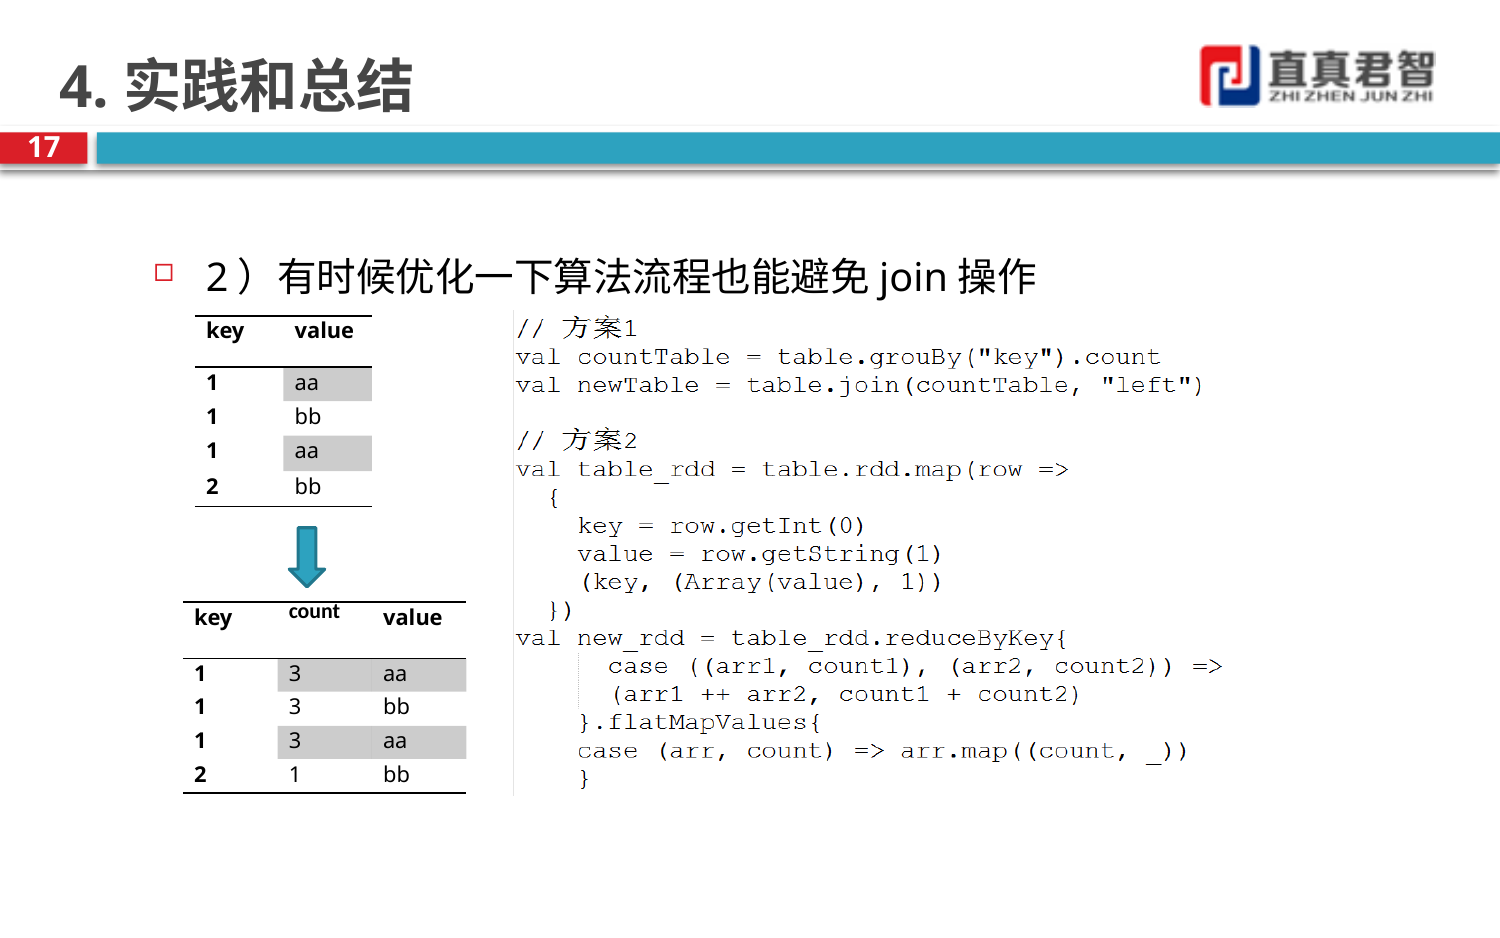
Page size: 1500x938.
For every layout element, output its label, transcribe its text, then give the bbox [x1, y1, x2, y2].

table_cell 1 [195, 368, 283, 401]
table_cell 1 [183, 692, 278, 726]
table_cell aa [283, 436, 372, 471]
table_cell 3 [278, 659, 372, 692]
picture [1198, 43, 1436, 108]
table_cell bb [283, 471, 372, 506]
table_cell bb [372, 692, 466, 726]
table_cell bb [283, 401, 372, 436]
table_header value [283, 317, 372, 366]
table_cell 3 [278, 726, 372, 759]
table_header key [195, 317, 283, 366]
table_cell 3 [278, 692, 372, 726]
table_cell 1 [183, 726, 278, 759]
table_header value [372, 603, 466, 658]
text_box [287, 526, 327, 588]
table_cell 1 [278, 759, 372, 792]
table_cell bb [372, 759, 466, 792]
table_cell 1 [183, 659, 278, 692]
table_cell 1 [195, 436, 283, 471]
table_cell aa [283, 368, 372, 401]
table_header count [278, 603, 372, 658]
title 4.实践和总结 [44, 19, 1144, 127]
table_cell aa [372, 726, 466, 759]
slide_number 17 [0, 131, 88, 165]
text_box 2）有时候优化一下算法流程也能避免join操作 [138, 244, 1226, 768]
table_cell 2 [195, 471, 283, 506]
table_cell aa [372, 659, 466, 692]
table_cell 1 [195, 401, 283, 436]
table_header key [183, 603, 278, 658]
table_cell 2 [183, 759, 278, 792]
picture [513, 310, 1247, 796]
